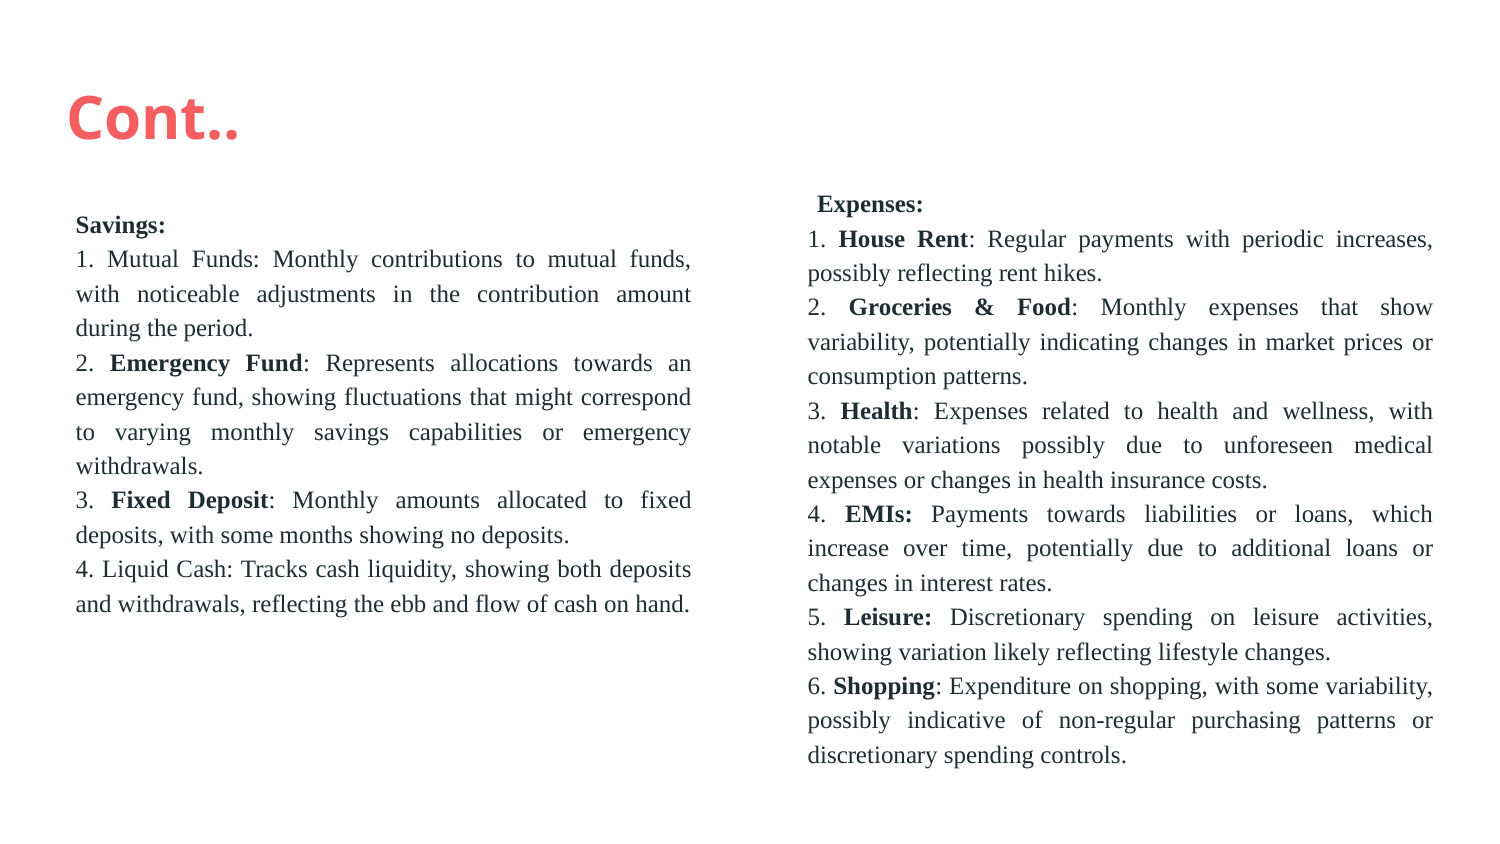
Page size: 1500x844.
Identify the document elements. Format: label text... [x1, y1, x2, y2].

list Expenses: 1. House Rent: Regular payments with periodic increases, possibly reflecting rent hikes. 2. Groceries & Food: Monthly expenses that show variability, potentially indicating changes in market prices or consumption patterns. 3. Health: Expenses related to health and wellness, with notable variations possibly due to unforeseen medical expenses or changes in health insurance costs. 4. EMIs: Payments towards liabilities or loans, which increase over time, potentially due to additional loans or changes in interest rates. 5. Leisure: Discretionary spending on leisure activities, showing variation likely reflecting lifestyle changes. 6. Shopping: Expenditure on shopping, with some variability, possibly indicative of non-regular purchasing patterns or discretionary spending controls. [792, 168, 1449, 729]
title Cont.. [51, 64, 1449, 167]
list Savings: 1. Mutual Funds: Monthly contributions to mutual funds, with noticeable adjustments in the contribution amount during the period. 2. Emergency Fund: Represents allocations towards an emergency fund, showing fluctuations that might correspond to varying monthly savings capabilities or emergency withdrawals. 3. Fixed Deposit: Monthly amounts allocated to fixed deposits, with some months showing no deposits. 4. Liquid Cash: Tracks cash liquidity, showing both deposits and withdrawals, reflecting the ebb and flow of cash on hand. [51, 189, 708, 750]
